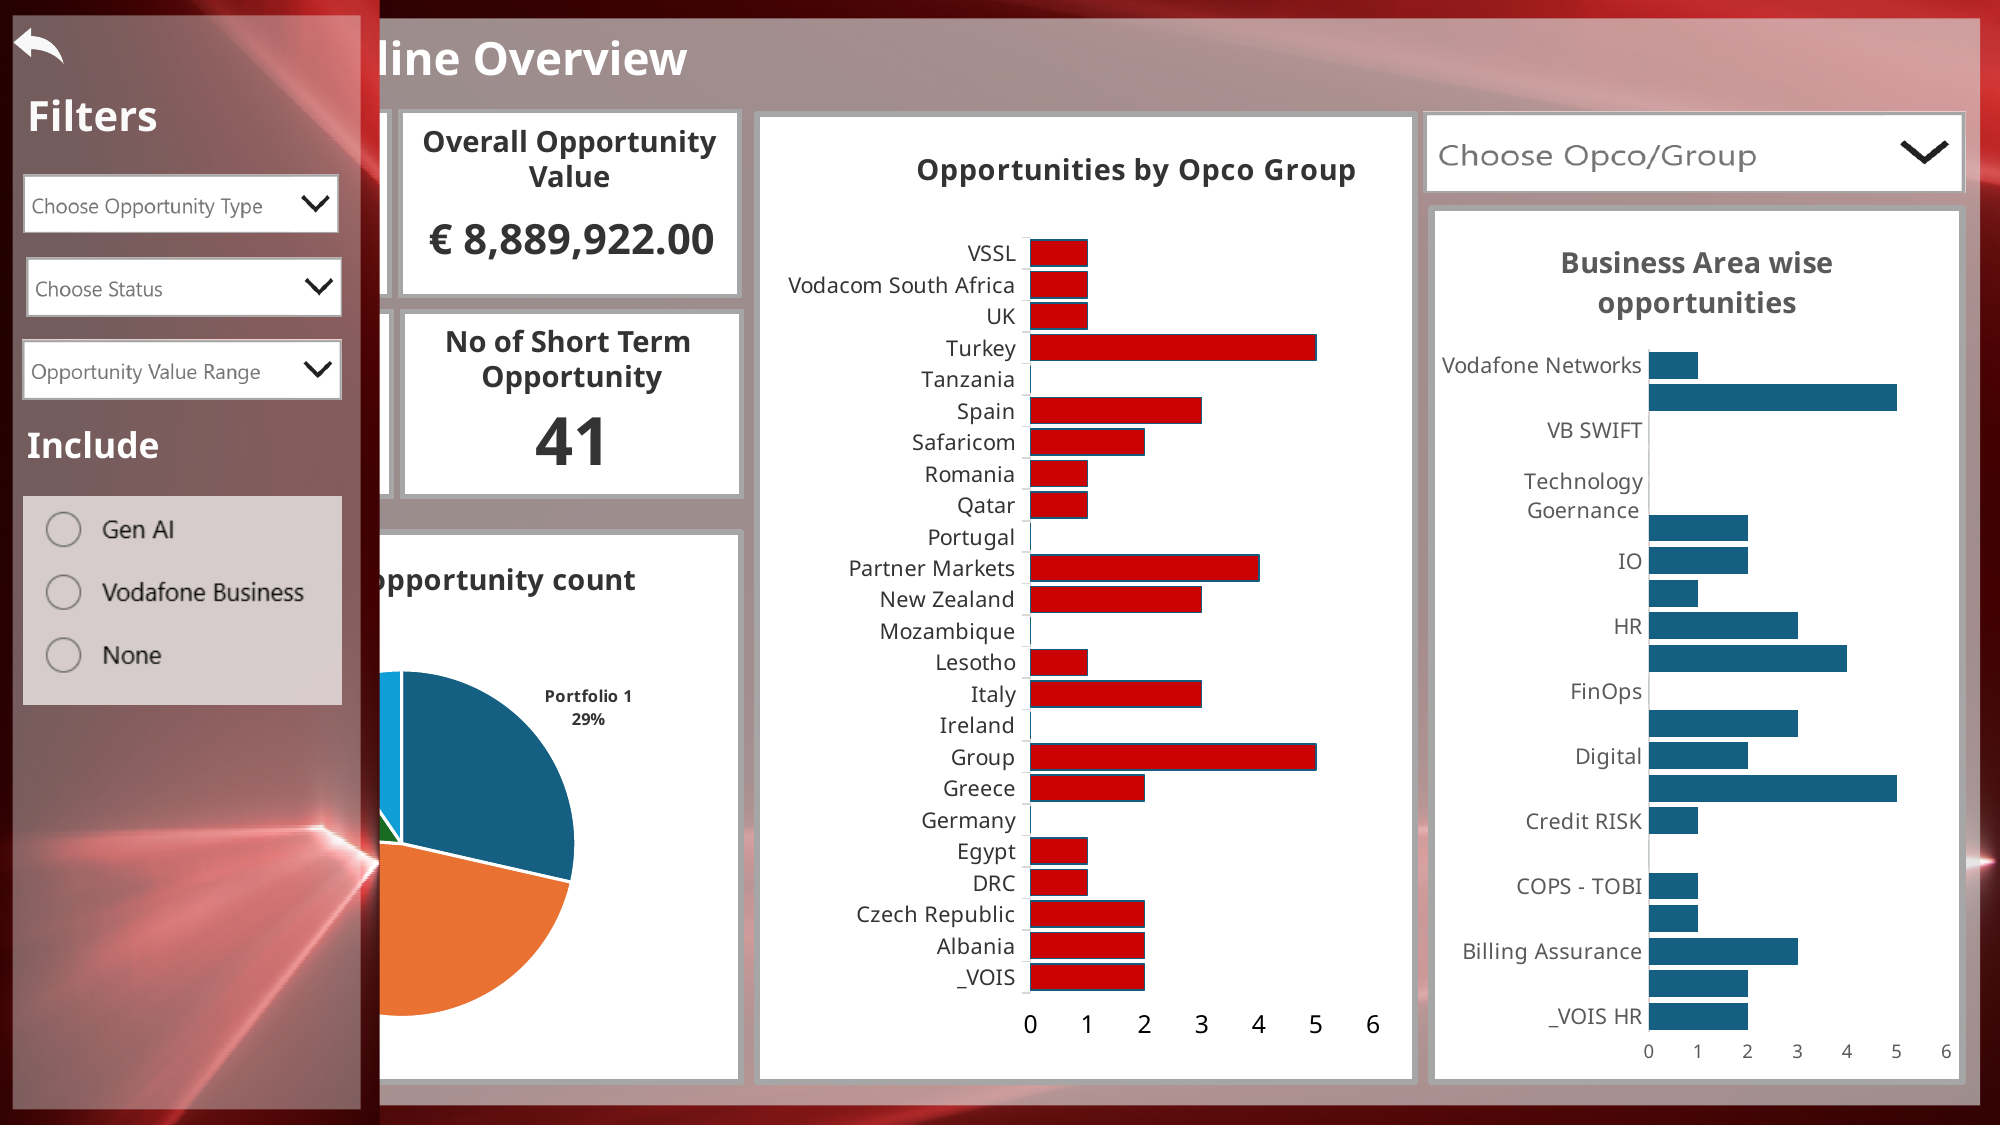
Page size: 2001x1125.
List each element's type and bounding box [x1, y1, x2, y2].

text_box [399, 110, 743, 297]
chart [753, 110, 1419, 1086]
text_box [381, 110, 393, 297]
picture [0, 0, 2000, 1125]
text_box [381, 310, 395, 497]
chart [1427, 204, 1967, 1086]
text_box [401, 310, 745, 497]
chart [381, 528, 745, 1086]
